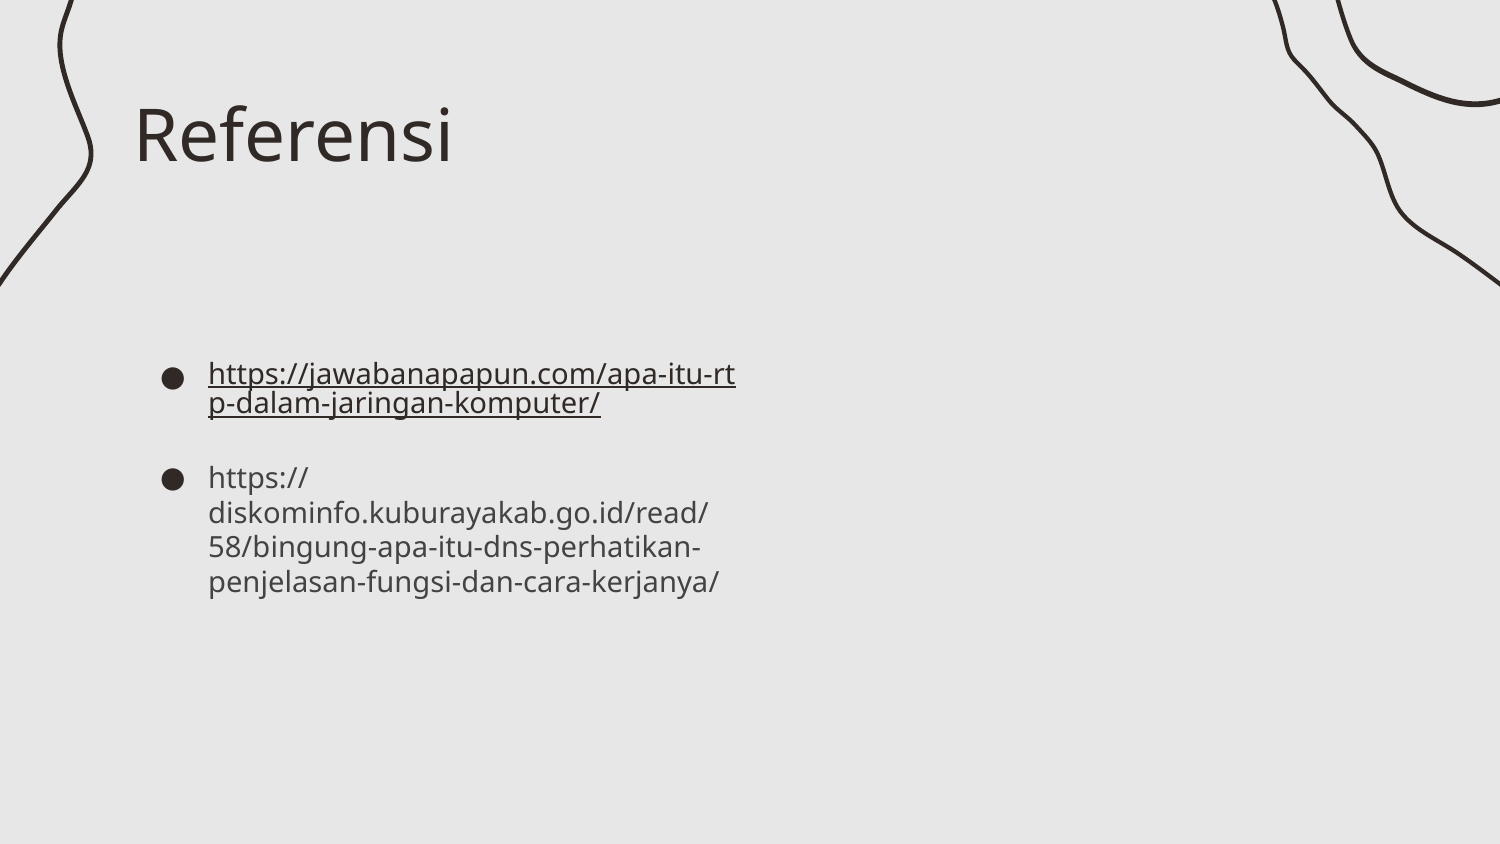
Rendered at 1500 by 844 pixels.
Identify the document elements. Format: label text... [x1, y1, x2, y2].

title Referensi [118, 85, 1382, 180]
list https://jawabanapapun.com/apa-itu-rtp-dalam-jaringan-komputer/ https://diskominfo.kuburayakab.go.id/read/58/bingung-apa-itu-dns-perhatikan-penjelasan-fungsi-dan-cara-kerjanya/ [118, 270, 754, 654]
